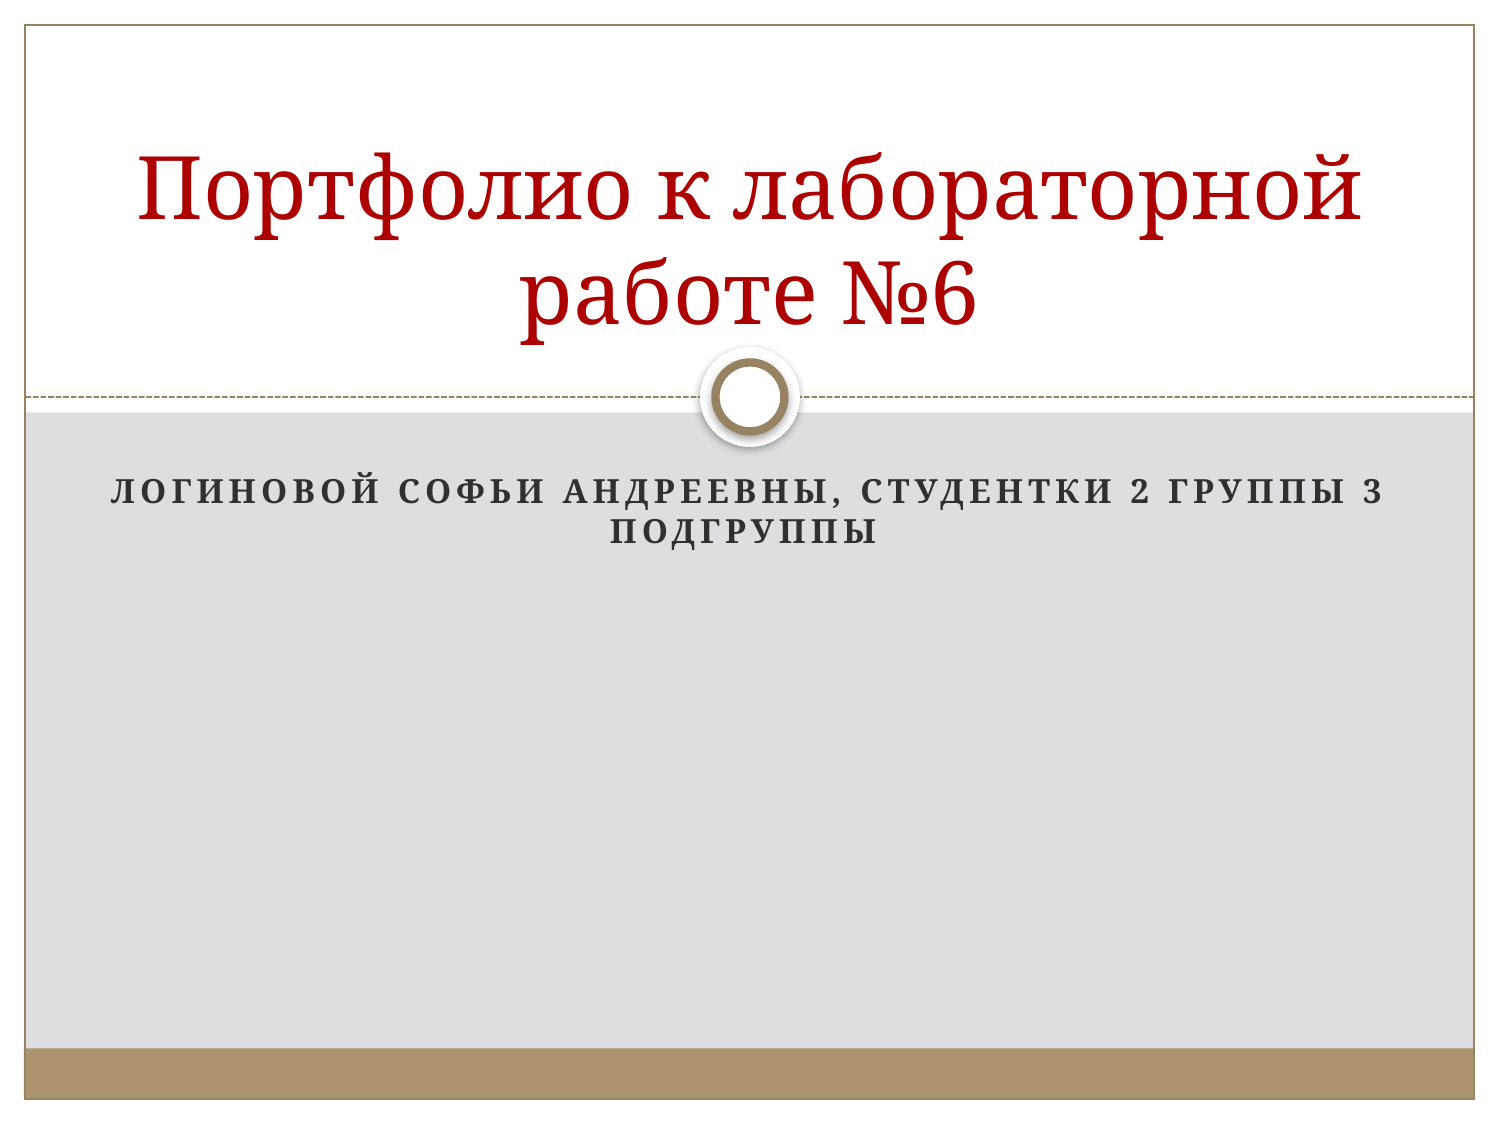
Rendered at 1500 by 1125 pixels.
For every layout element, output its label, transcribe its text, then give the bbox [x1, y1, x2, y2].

subtitle Логиновой Софьи Андреевны, студентки 2 группы 3 подгруппы [29, 462, 1471, 750]
title Портфолио к лабораторной работе №6 [112, 62, 1388, 350]
